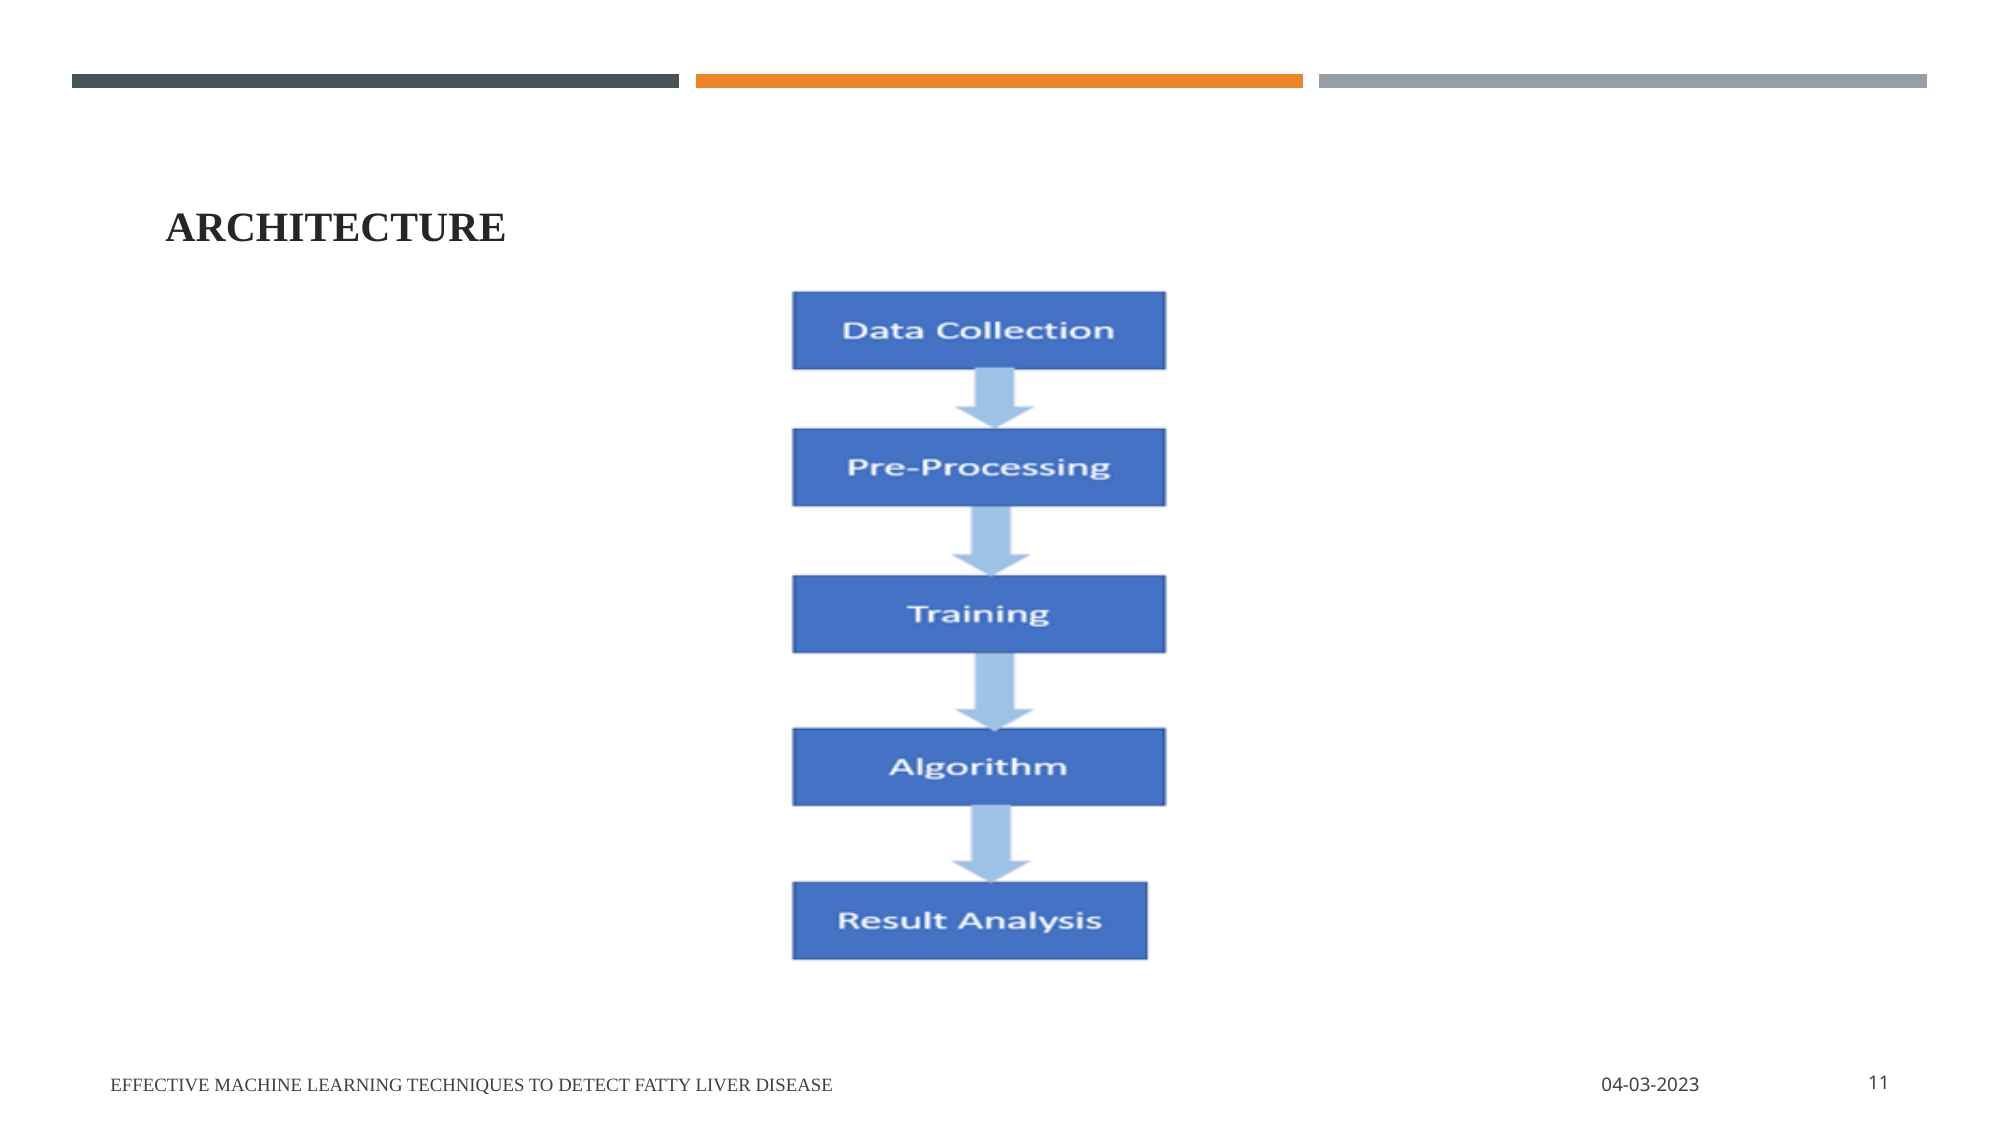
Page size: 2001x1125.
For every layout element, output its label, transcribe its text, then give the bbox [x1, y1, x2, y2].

slide_number 11 [1732, 1053, 1905, 1114]
footer Effective Machine Learning Techniques To Detect Fatty Liver Disease [95, 1053, 1230, 1114]
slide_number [1247, 1053, 1715, 1114]
title Architecture [150, 71, 717, 379]
picture [738, 274, 1209, 974]
